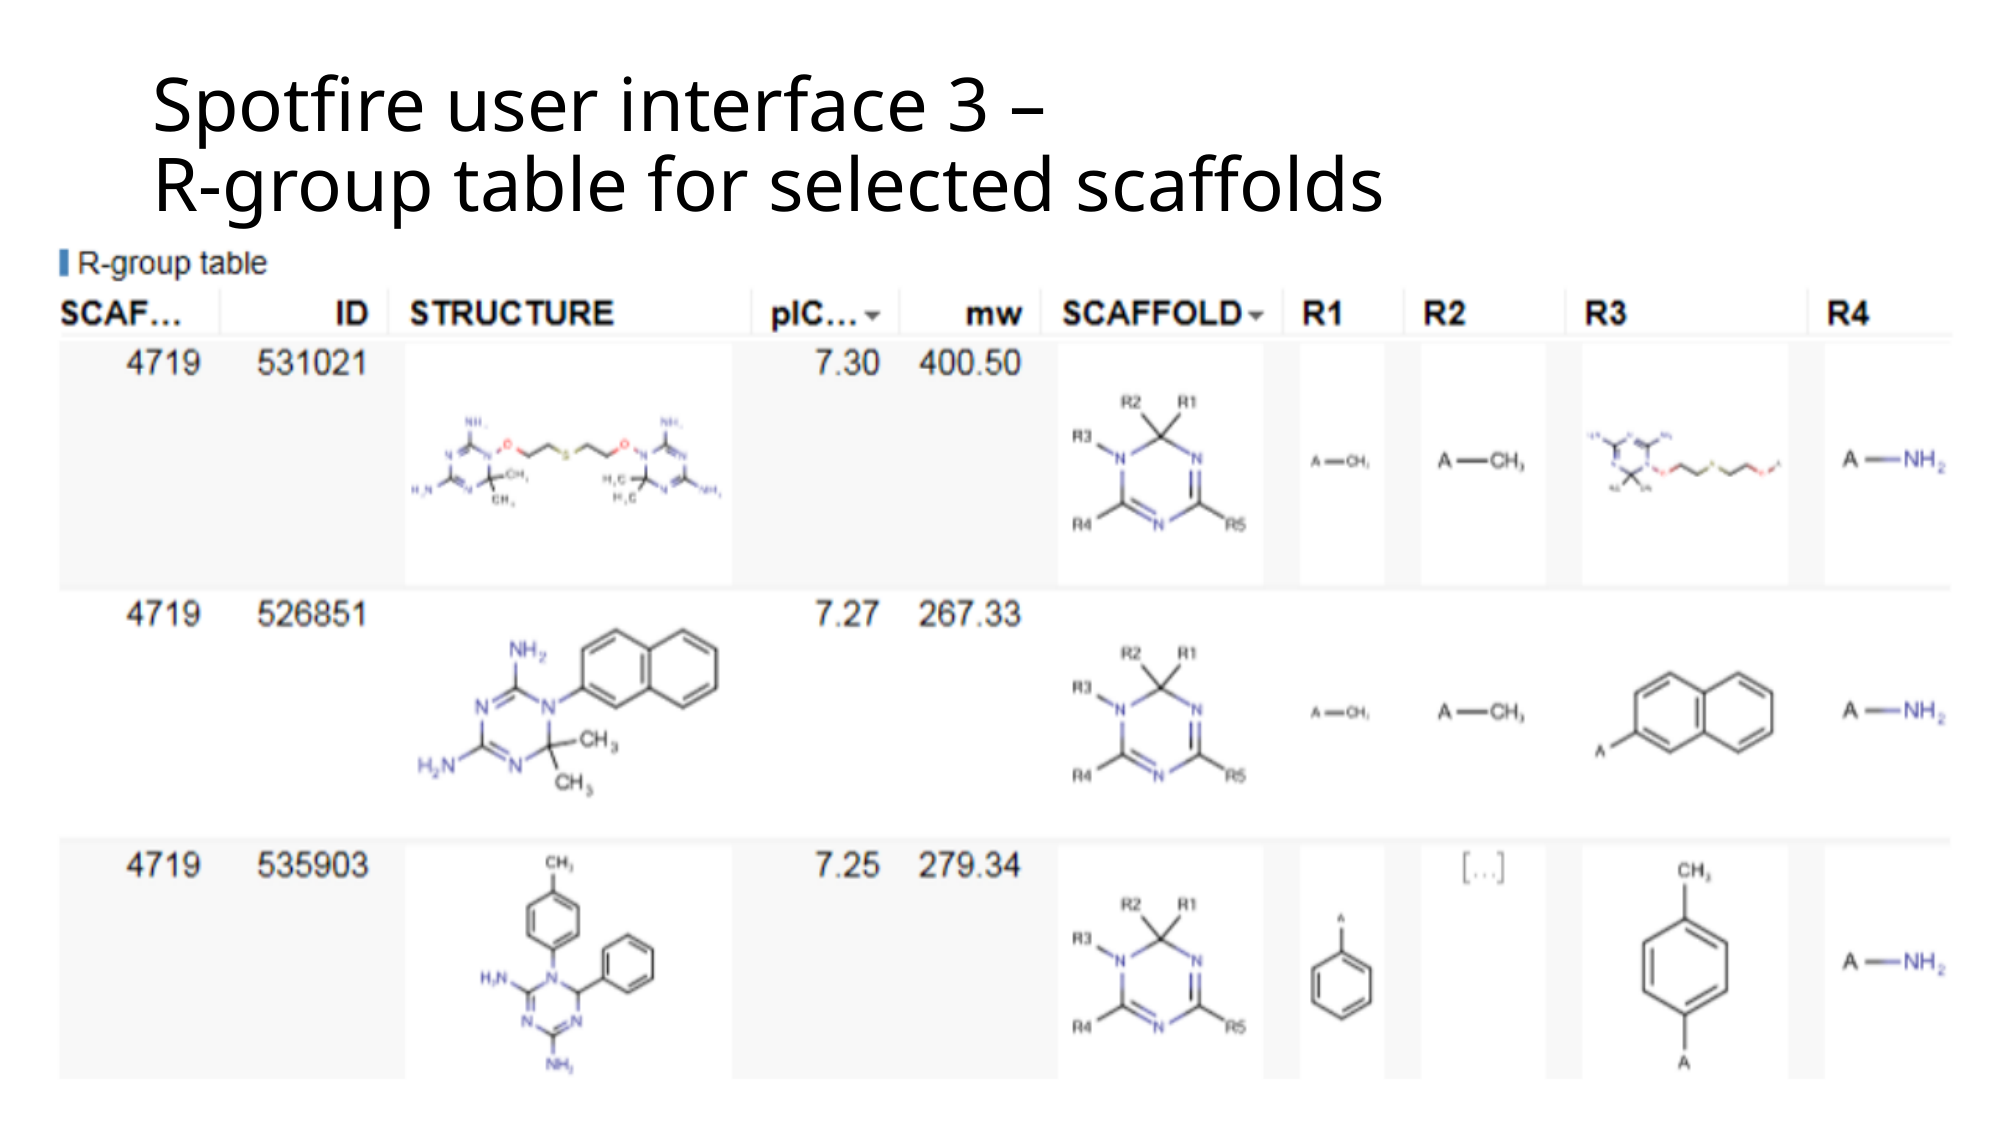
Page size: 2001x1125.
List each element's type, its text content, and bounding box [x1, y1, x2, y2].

picture [55, 247, 1966, 1087]
title Spotfire user interface 3 – R-group table for selected scaffolds [137, 59, 1888, 236]
